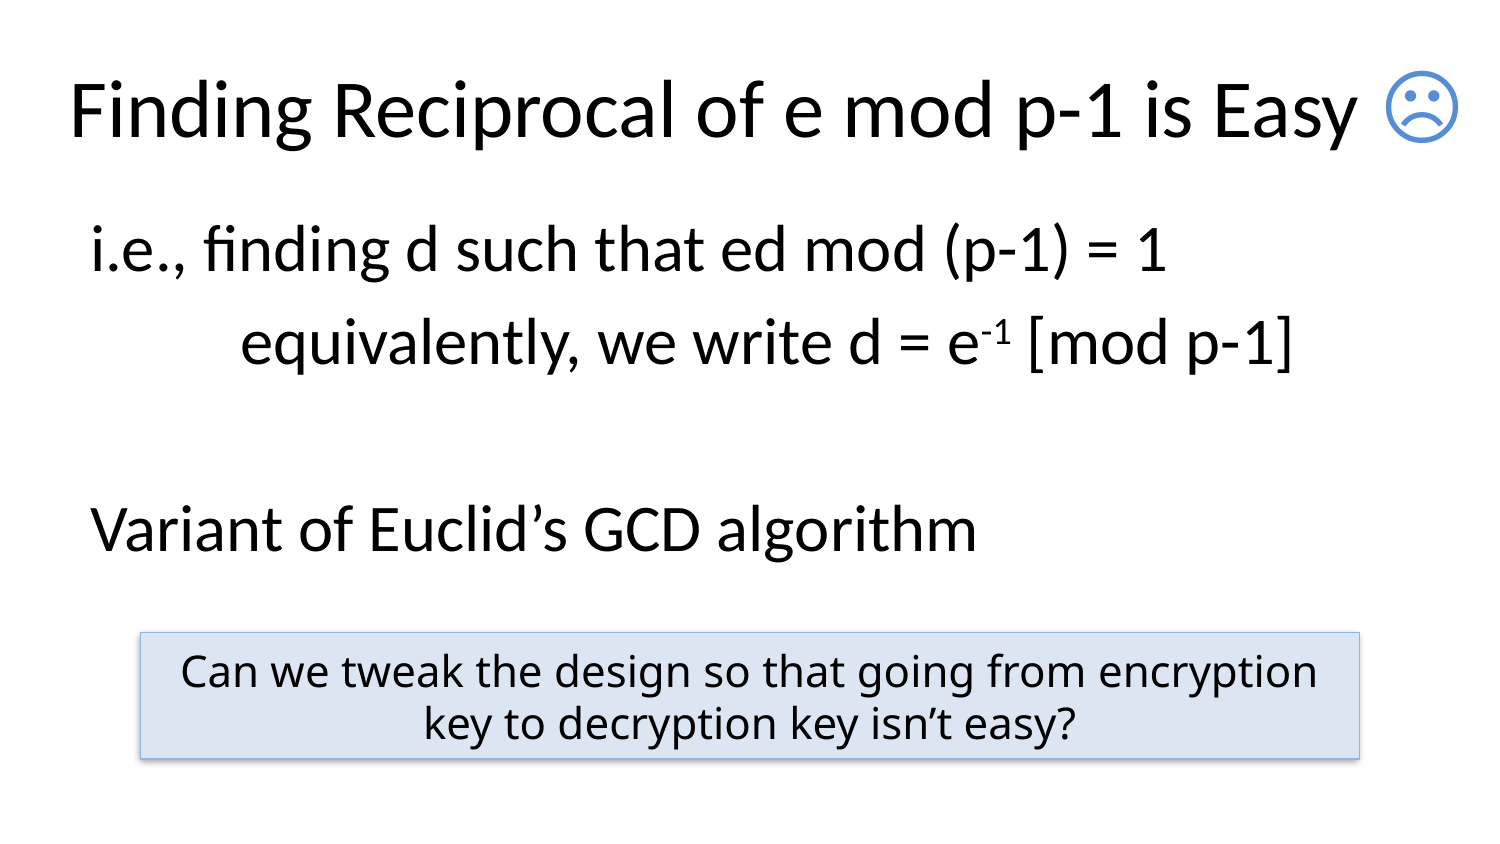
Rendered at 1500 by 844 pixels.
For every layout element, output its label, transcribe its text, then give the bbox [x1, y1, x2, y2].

title Finding Reciprocal of e mod p-1 is Easy ☹ [45, 33, 1490, 175]
text_box Can we tweak the design so that going from encryption key to decryption key isn’t easy? [140, 632, 1360, 760]
list i.e., finding d such that ed mod (p-1) = 1 equivalently, we write d = e-1 [mod p-1] Variant of Euclid’s GCD algorithm [75, 196, 1425, 603]
